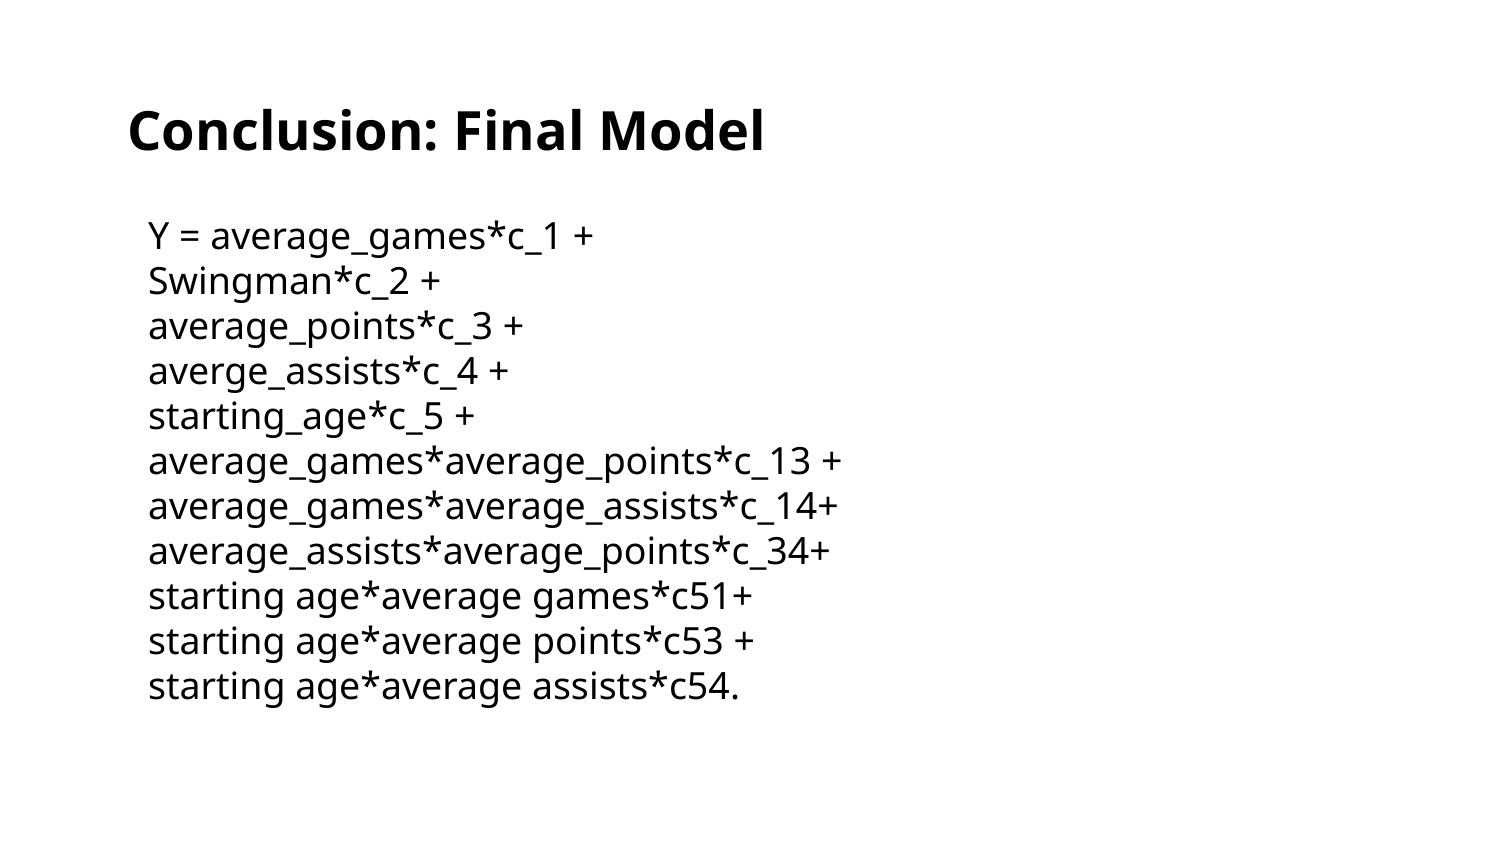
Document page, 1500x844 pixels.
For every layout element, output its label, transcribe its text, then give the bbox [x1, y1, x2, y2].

text_box Conclusion: Final Model [112, 80, 1435, 197]
text_box Y = average_games*c_1 + Swingman*c_2 + average_points*c_3 + averge_assists*c_4 + starting_age*c_5 + average_games*average_points*c_13 + average_games*average_assists*c_14+ average_assists*average_points*c_34+ starting age*average games*c51+ starting age*average points*c53 + starting age*average assists*c54. [133, 196, 1367, 788]
